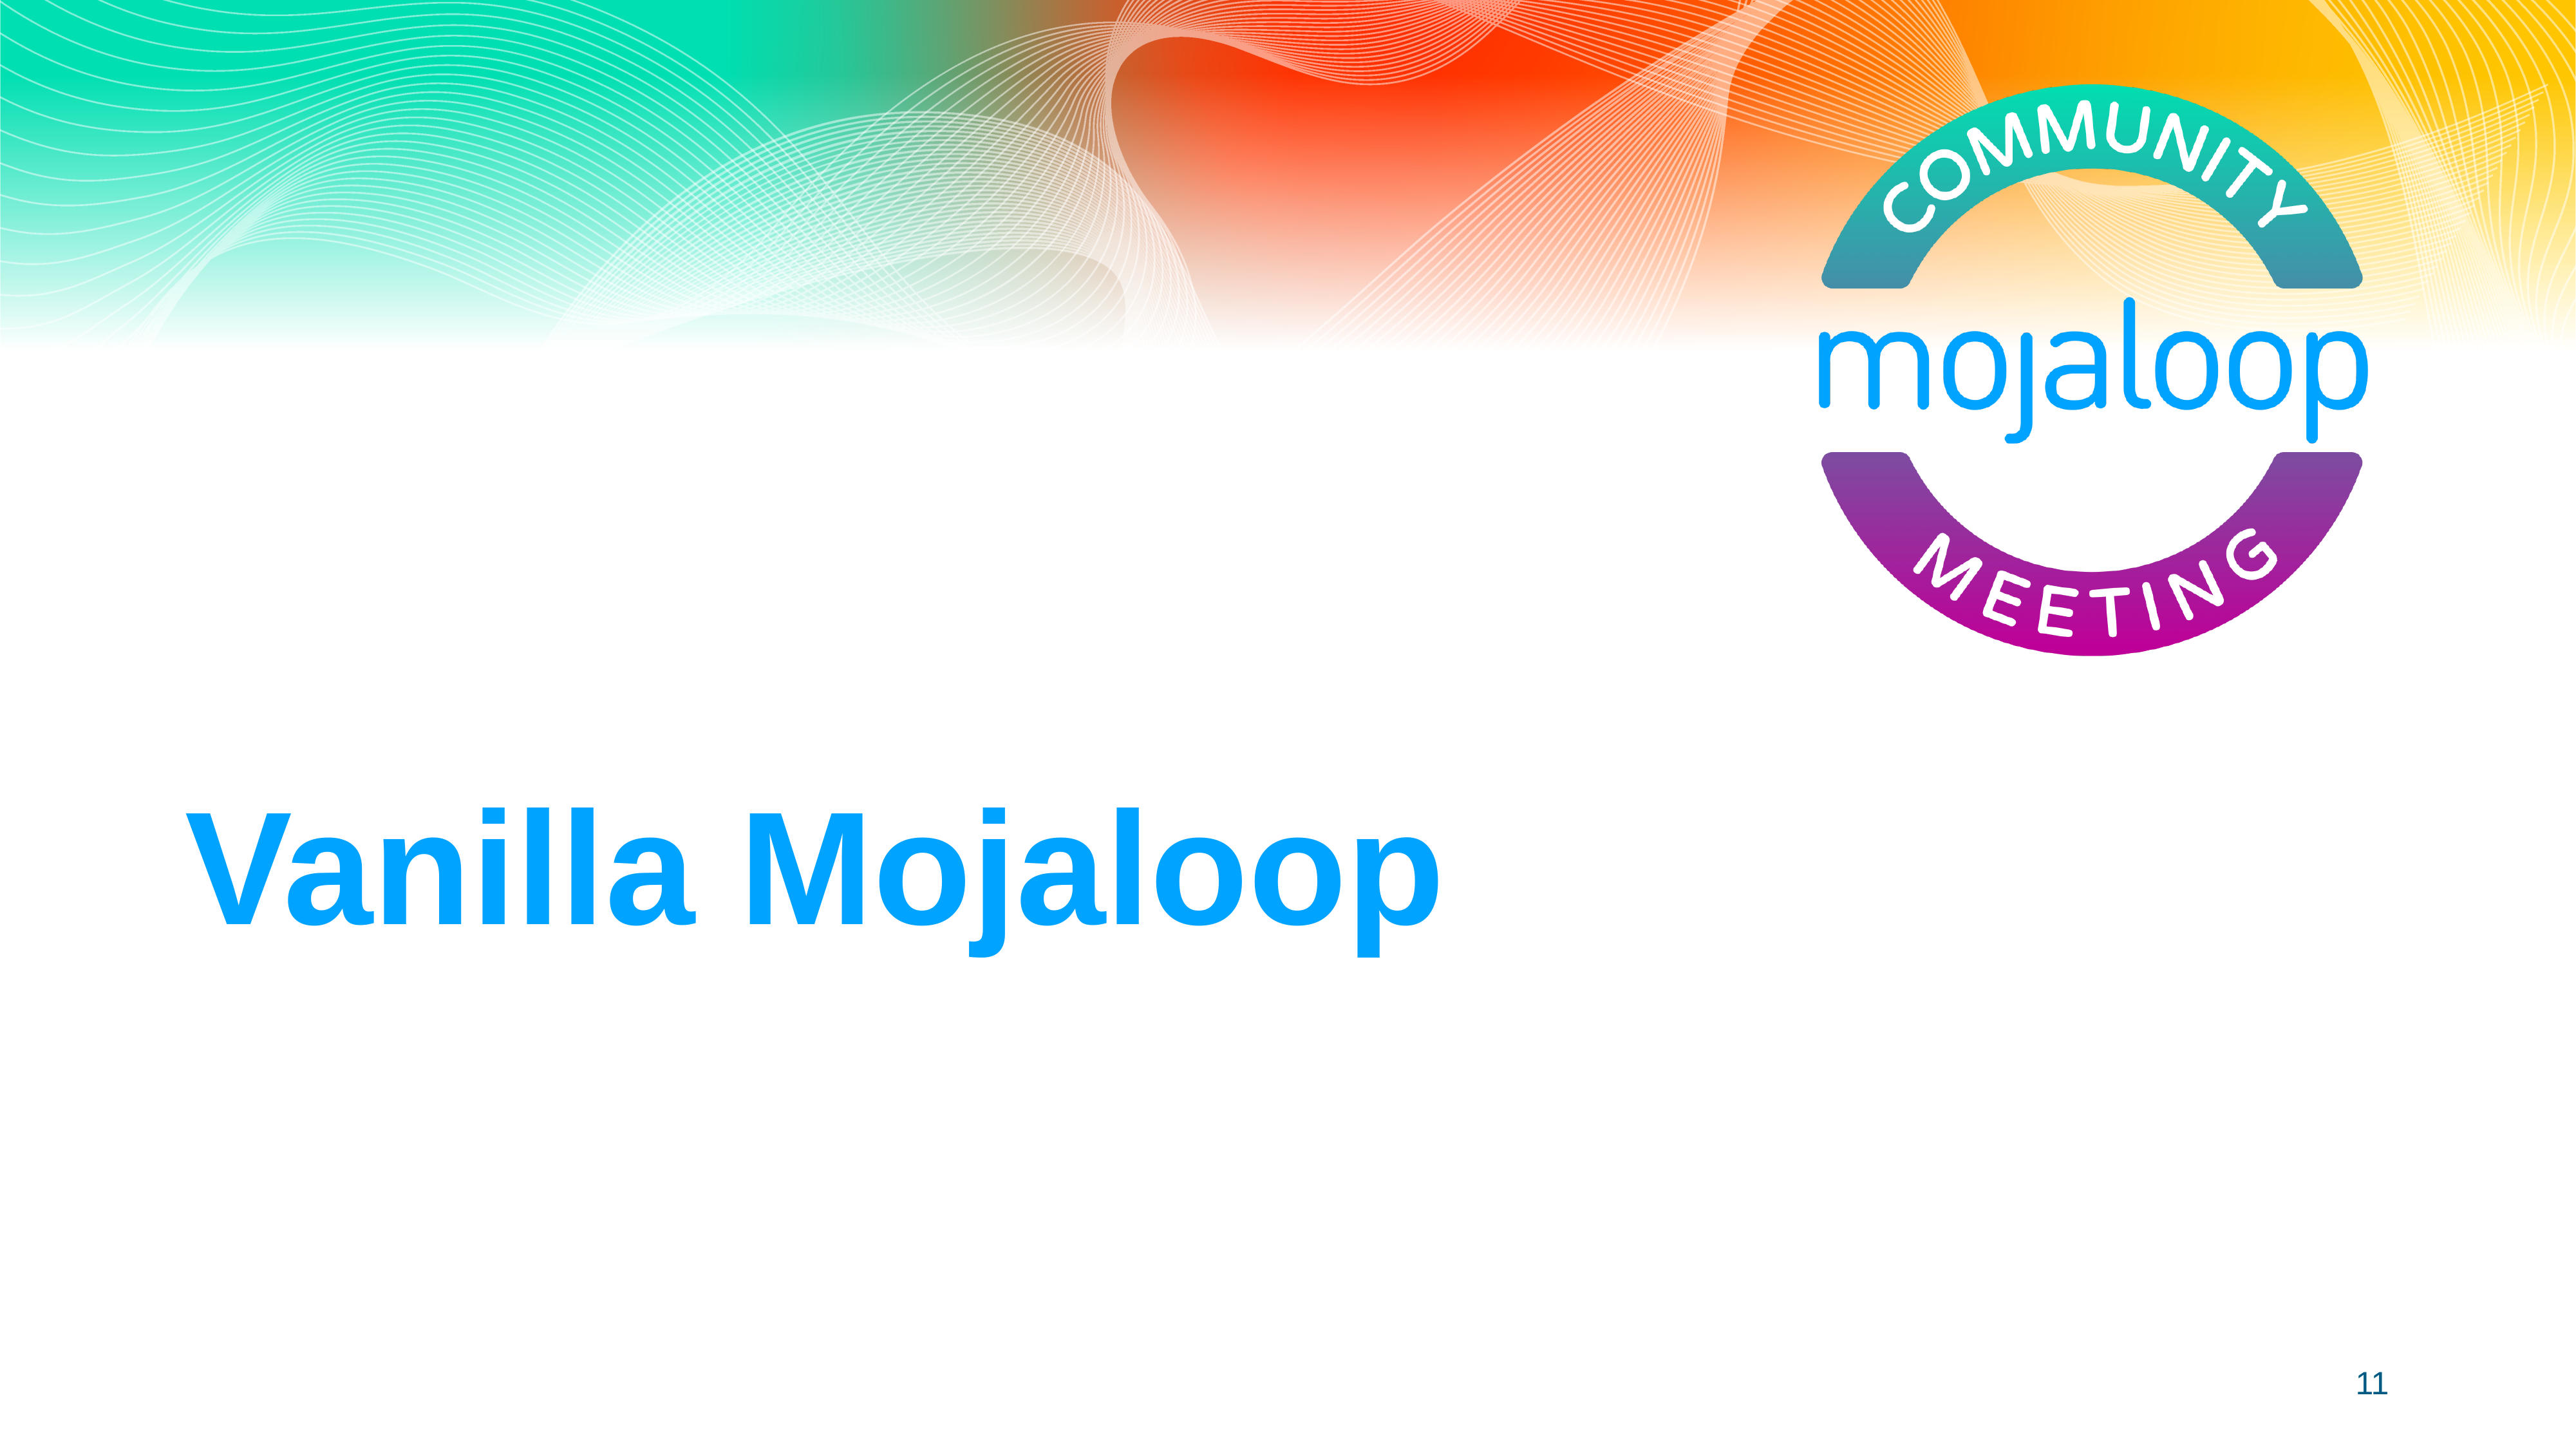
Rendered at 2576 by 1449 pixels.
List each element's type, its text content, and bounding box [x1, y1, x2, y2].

title Vanilla Mojaloop [175, 361, 1723, 964]
picture [0, 0, 2576, 1449]
slide_number 11 [1819, 1343, 2399, 1421]
